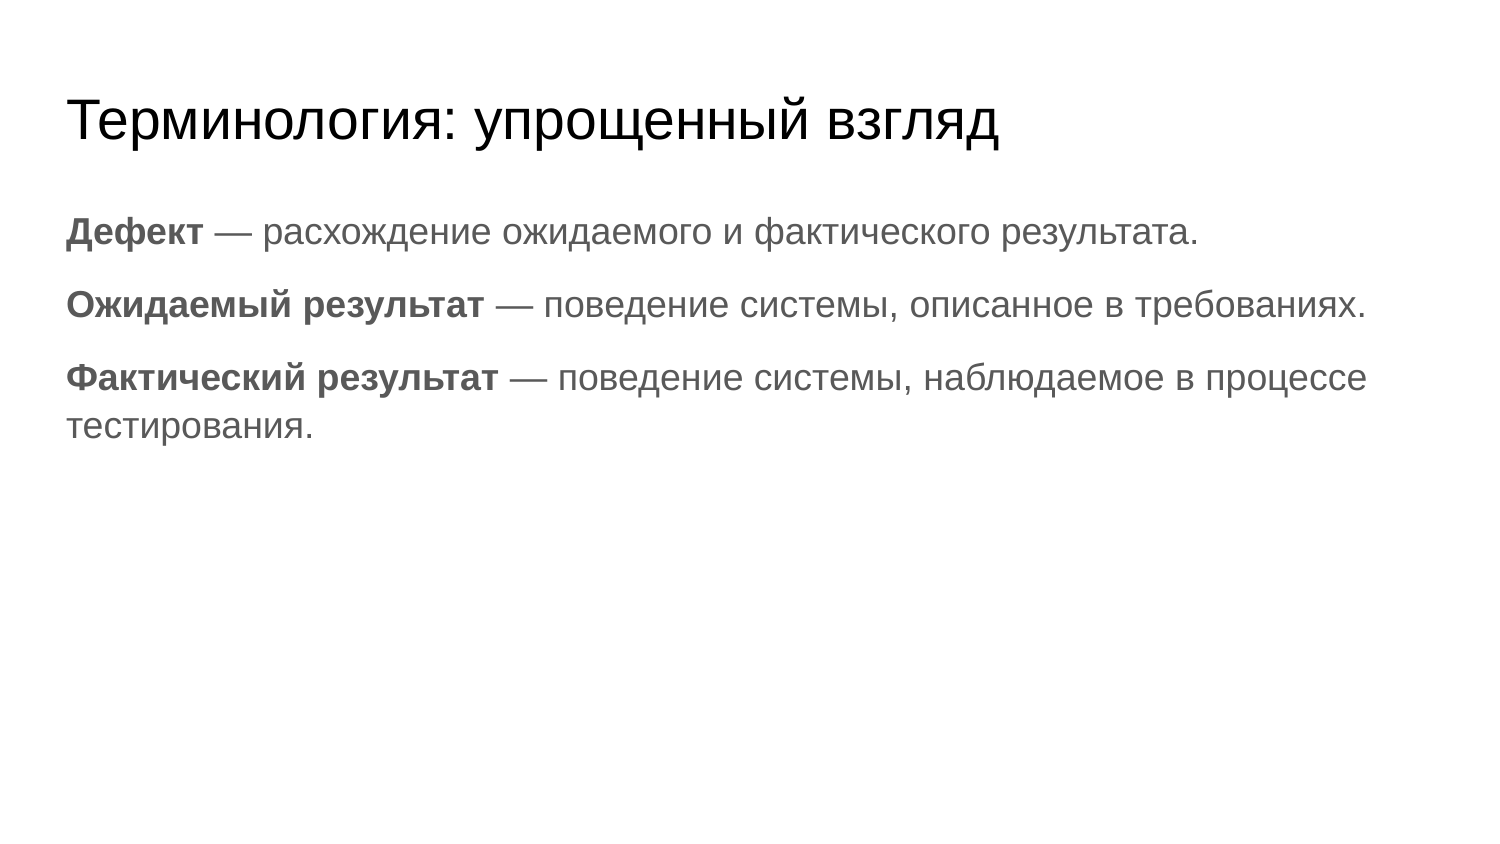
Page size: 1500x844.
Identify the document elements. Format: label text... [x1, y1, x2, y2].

title Терминология: упрощенный взгляд [51, 72, 1449, 167]
list Дефект — расхождение ожидаемого и фактического результата. Ожидаемый результат — поведение системы, описанное в требованиях. Фактический результат — поведение системы, наблюдаемое в процессе тестирования. [51, 189, 1449, 750]
